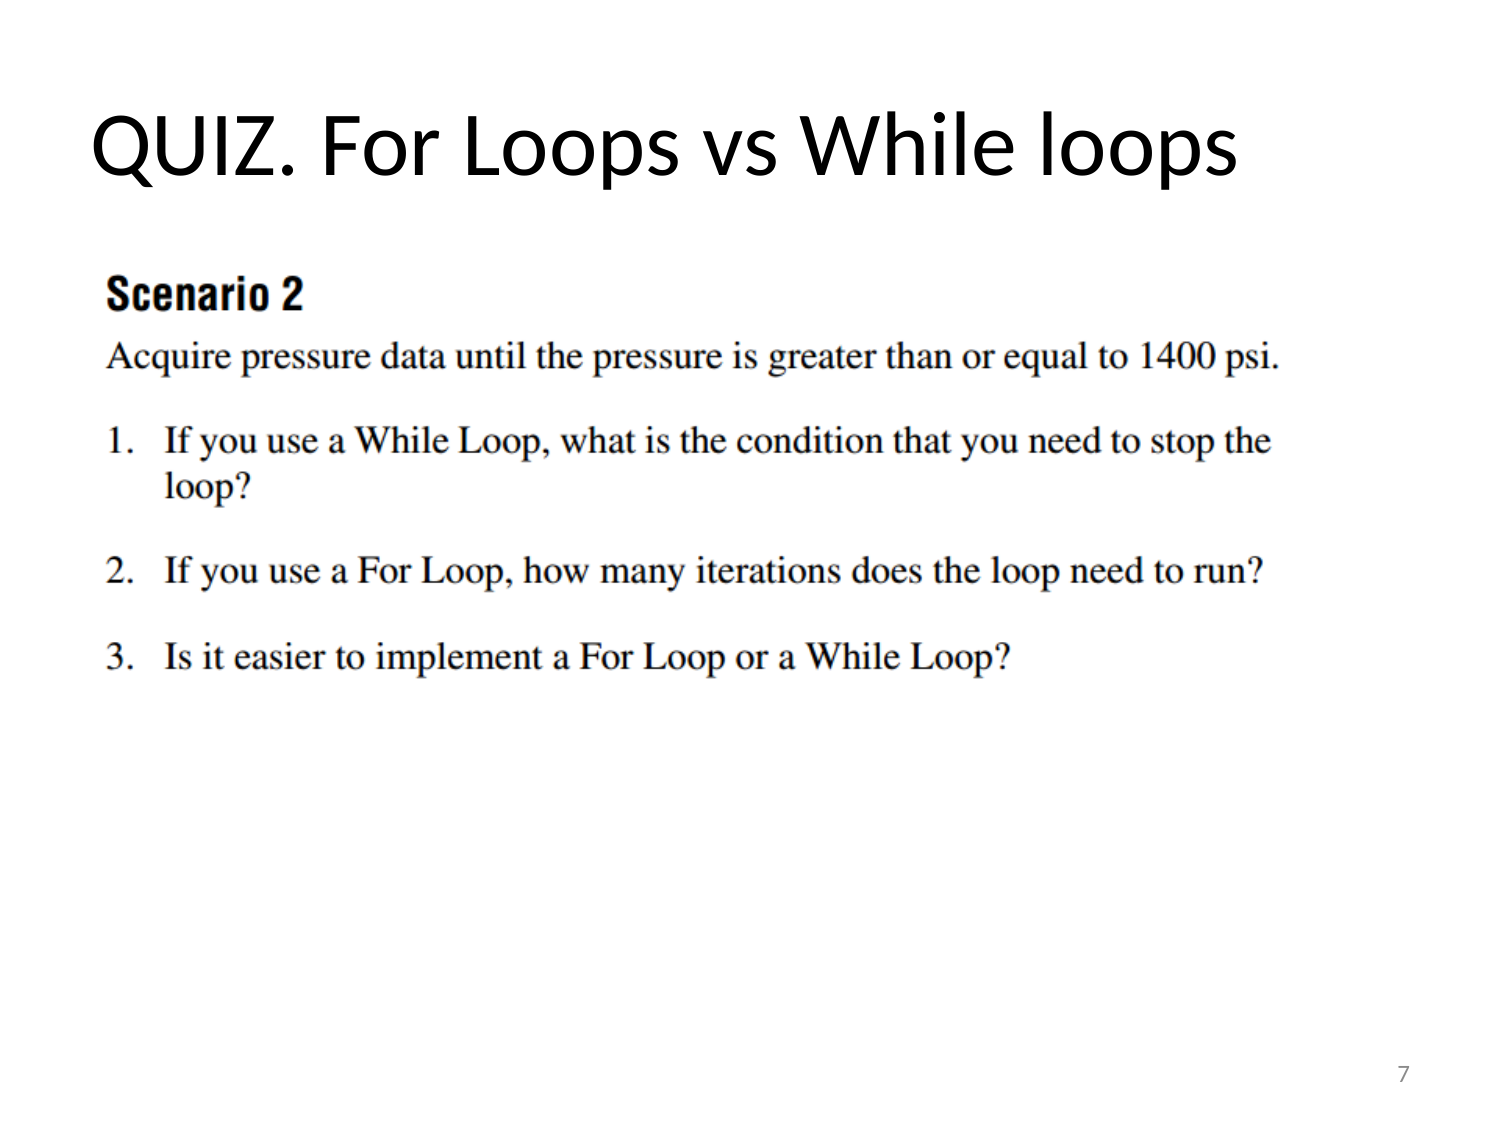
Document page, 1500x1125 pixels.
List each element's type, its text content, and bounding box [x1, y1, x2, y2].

title QUIZ. For Loops vs While loops [75, 45, 1425, 233]
picture [74, 262, 1305, 688]
slide_number 7 [1074, 1042, 1425, 1103]
